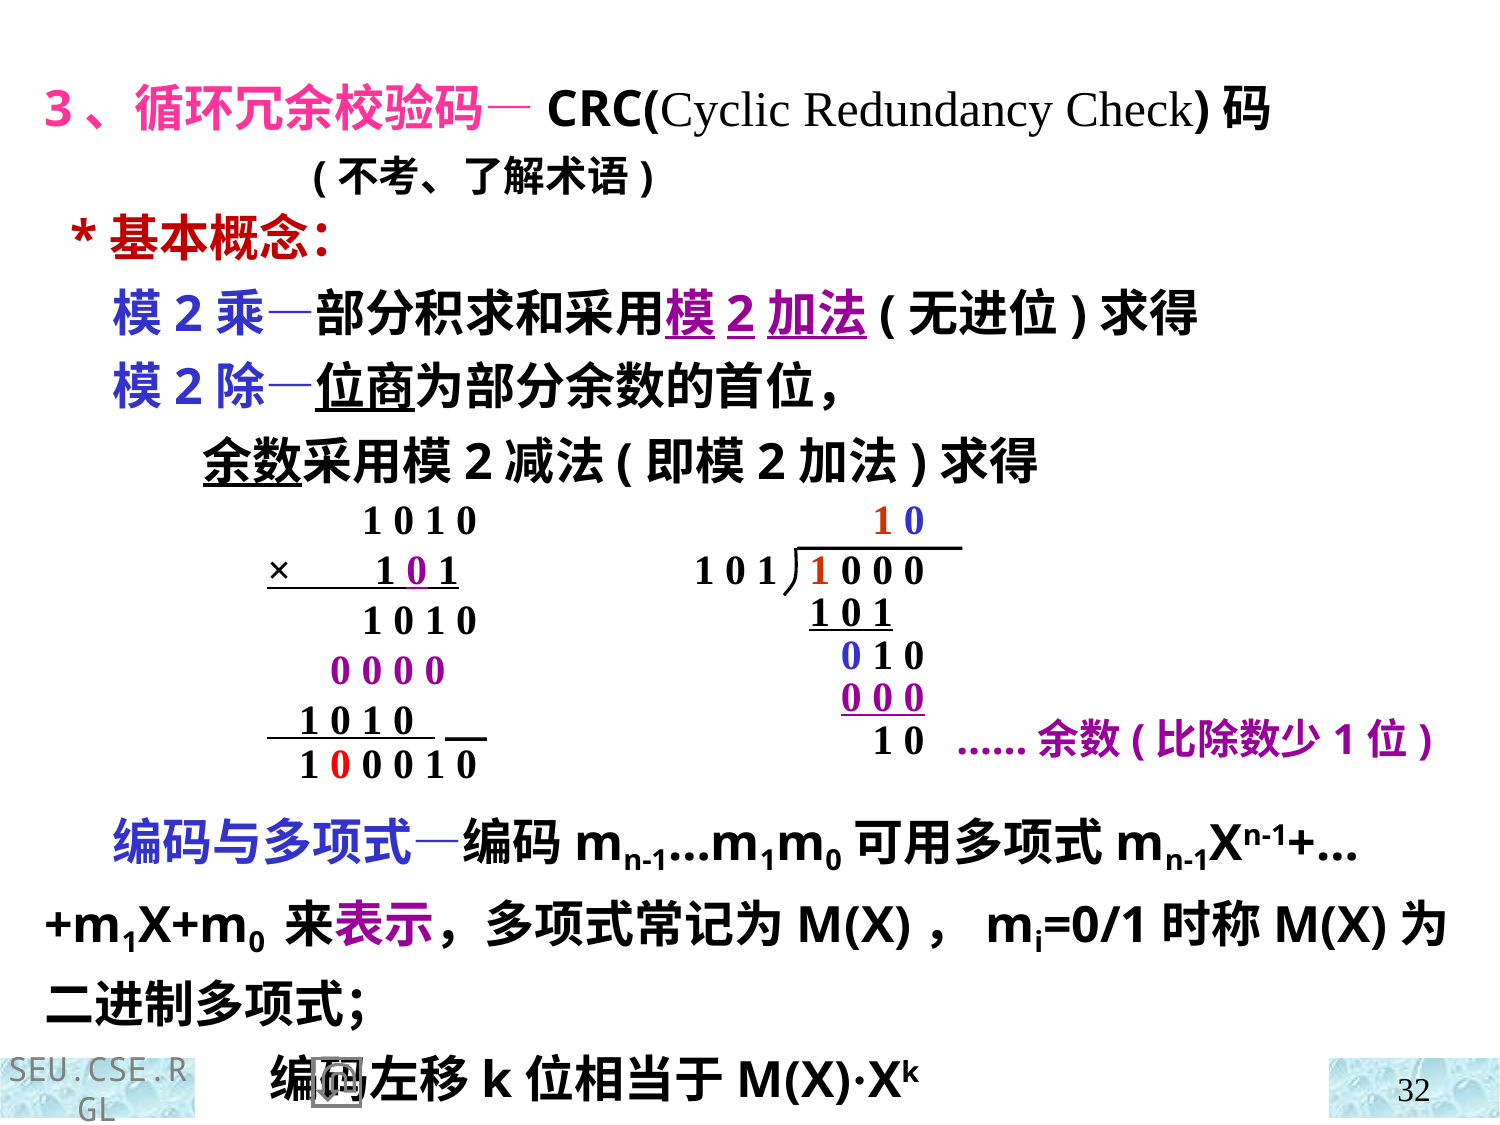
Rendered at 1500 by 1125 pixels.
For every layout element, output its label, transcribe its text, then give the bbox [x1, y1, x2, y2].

text_box *基本概念： 模2乘—部分积求和采用模2加法(无进位)求得 [29, 184, 1471, 331]
text_box [313, 1058, 361, 1106]
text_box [690, 490, 1448, 768]
text_box 1 0 1 0 × 1 0 1 1 0 1 0 0 0 0 0 1 0 1 0 ＿ 1 0 0 0 1 0 [253, 490, 502, 786]
text_box 编码与多项式—编码mn-1…m1m0可用多项式mn-1Xn-1+…+m1X+m0 来表示，多项式常记为M(X)，mi=0/1时称M(X)为二进制多项式； 编码左移k位相当于M(X)·Xk [29, 786, 1500, 1116]
text_box 3、循环冗余校验码—CRC(Cyclic Redundancy Check)码 (不考、了解术语) [29, 54, 1471, 184]
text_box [0, 1058, 80, 1118]
text_box 模2除—位商为部分余数的首位， 余数采用模2减法(即模2加法)求得 [29, 331, 1471, 497]
